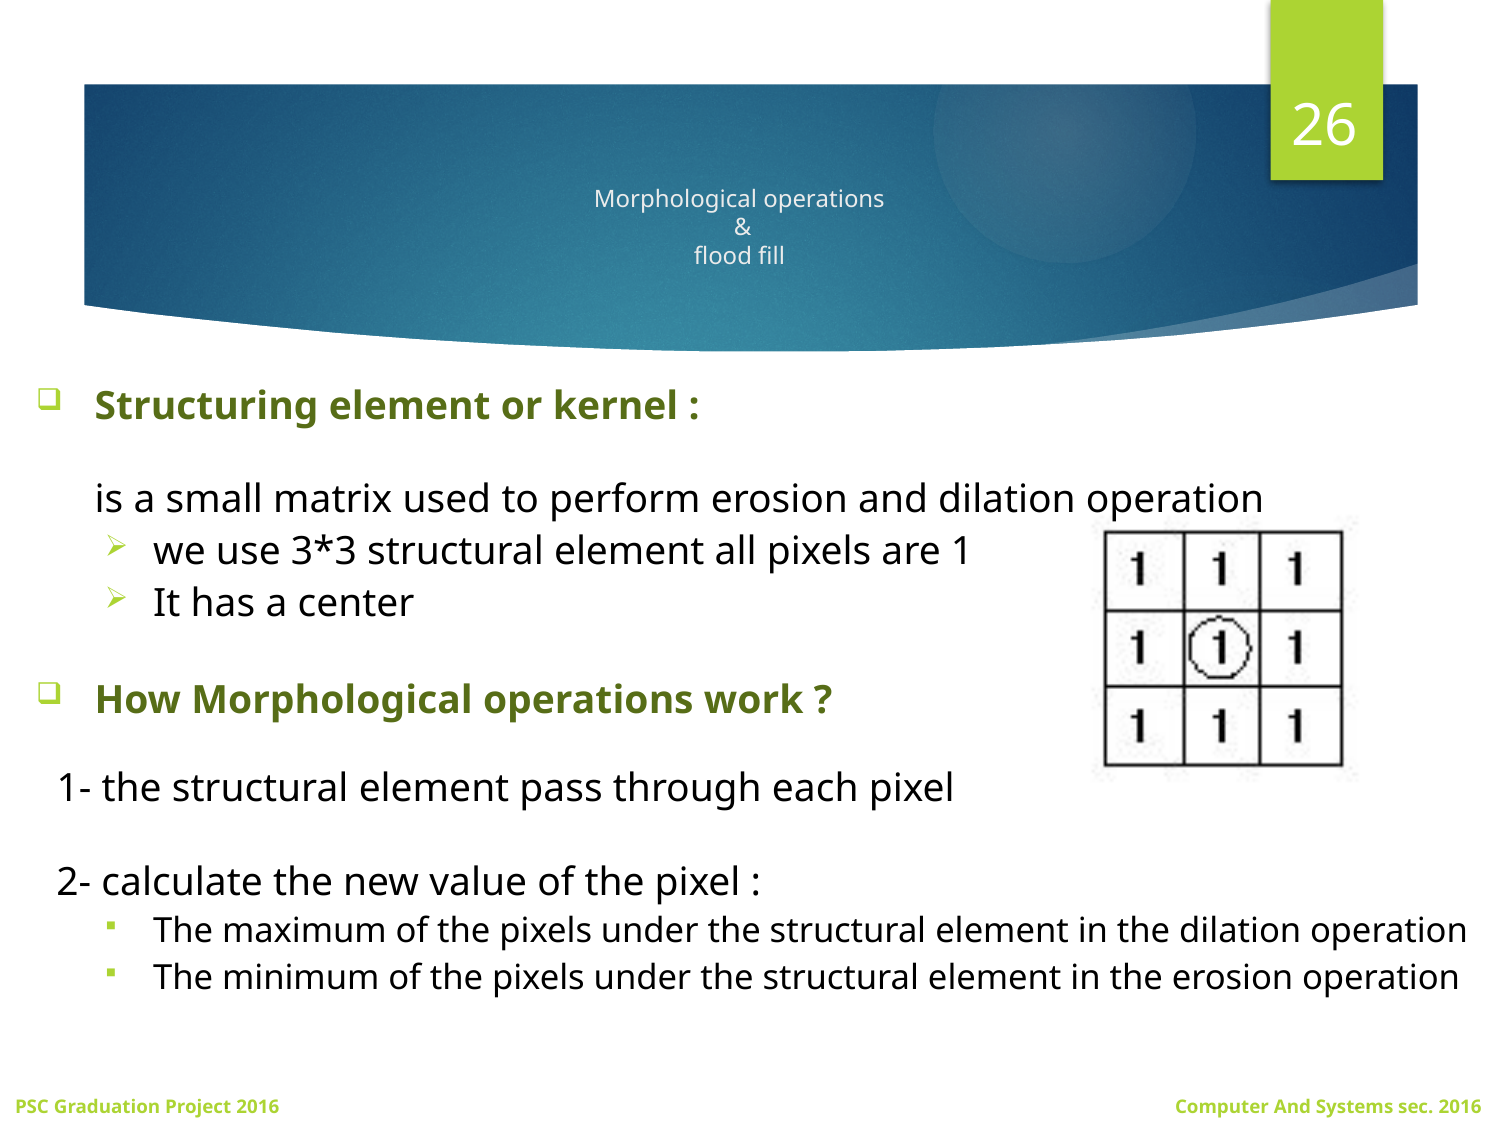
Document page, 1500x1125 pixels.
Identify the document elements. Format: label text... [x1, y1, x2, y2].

picture [1020, 444, 1423, 817]
title Morphological operations & flood fill [95, 174, 1390, 279]
list Structuring element or kernel : is a small matrix used to perform erosion and dilation operation we use 3*3 structural element all pixels are 1 It has a center How Morphological operations work ? 1- the structural element pass through each pixel 2- calculate the new value of the pixel : The maximum of the pixels under the structural element in the dilation operation The minimum of the pixels under the structural element in the erosion operation [21, 372, 1500, 1125]
slide_number 26 [1259, 48, 1390, 175]
text_box Computer And Systems sec. 2016 [1160, 1087, 1500, 1125]
footer PSC Graduation Project 2016 [0, 1087, 634, 1125]
